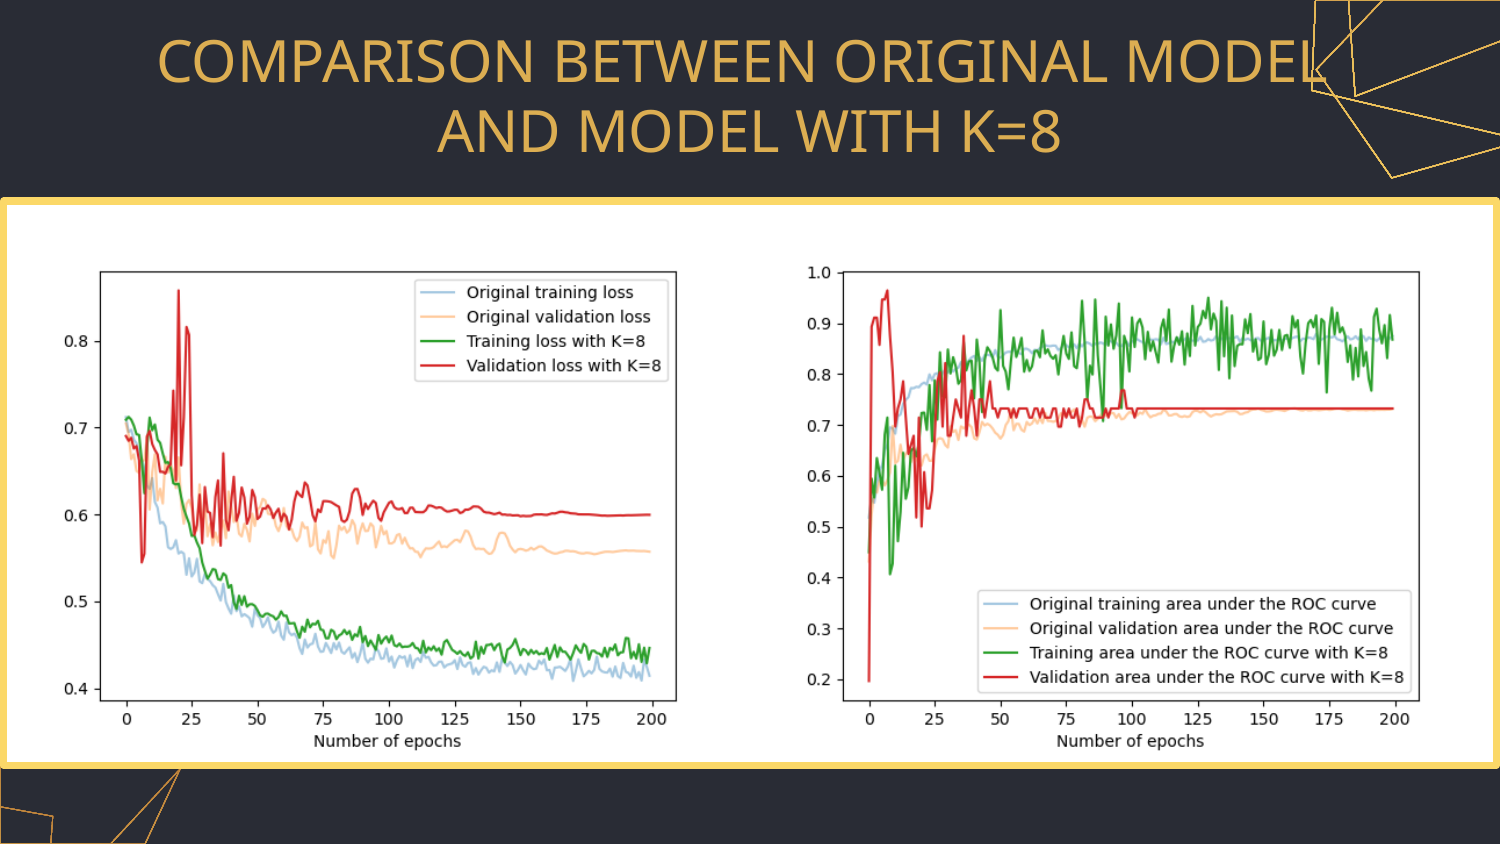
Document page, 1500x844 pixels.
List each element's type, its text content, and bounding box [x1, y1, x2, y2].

title COMPARISON BETWEEN ORIGINAL MODEL AND MODEL WITH K=8 [14, 58, 1486, 129]
picture [6, 204, 1493, 762]
